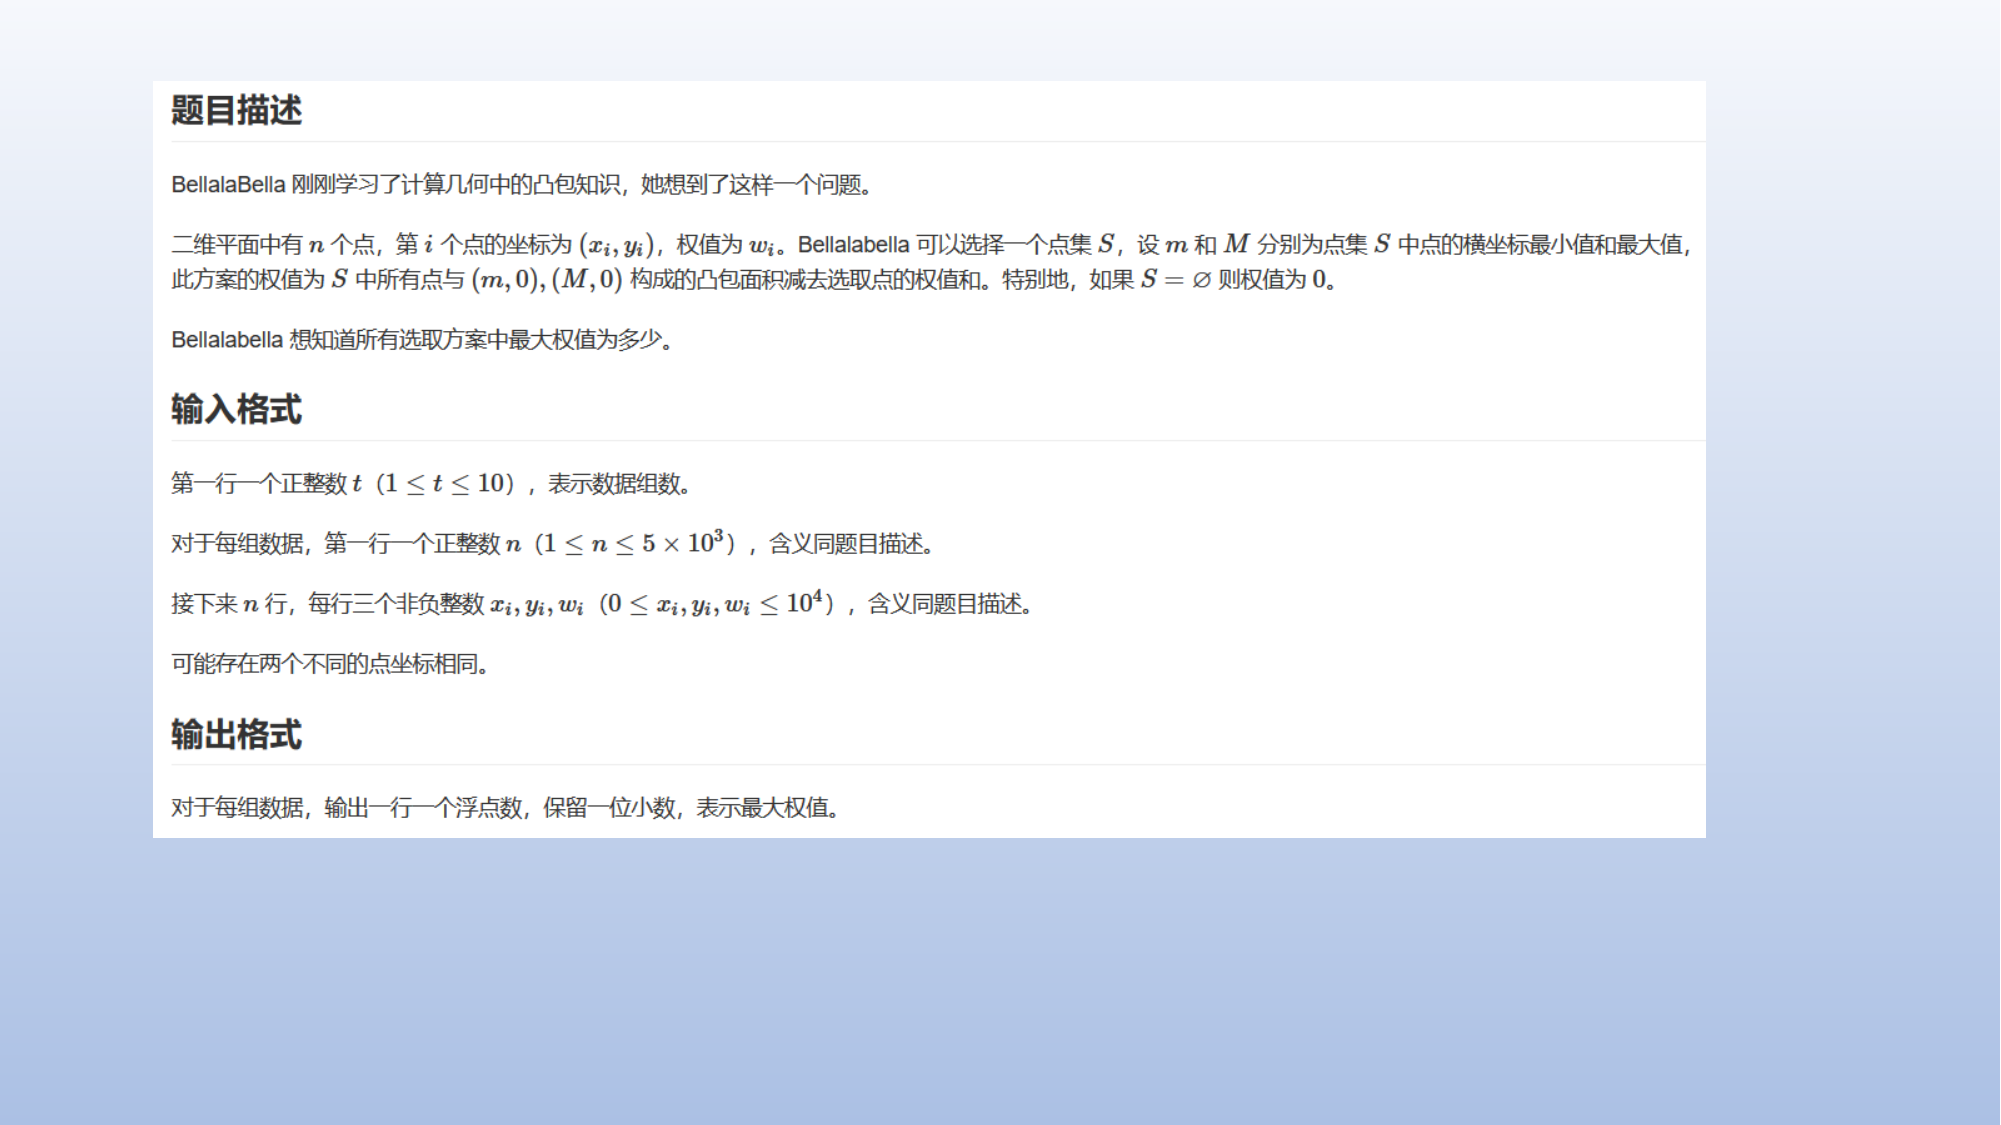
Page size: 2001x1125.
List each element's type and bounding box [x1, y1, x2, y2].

picture [153, 81, 1706, 838]
